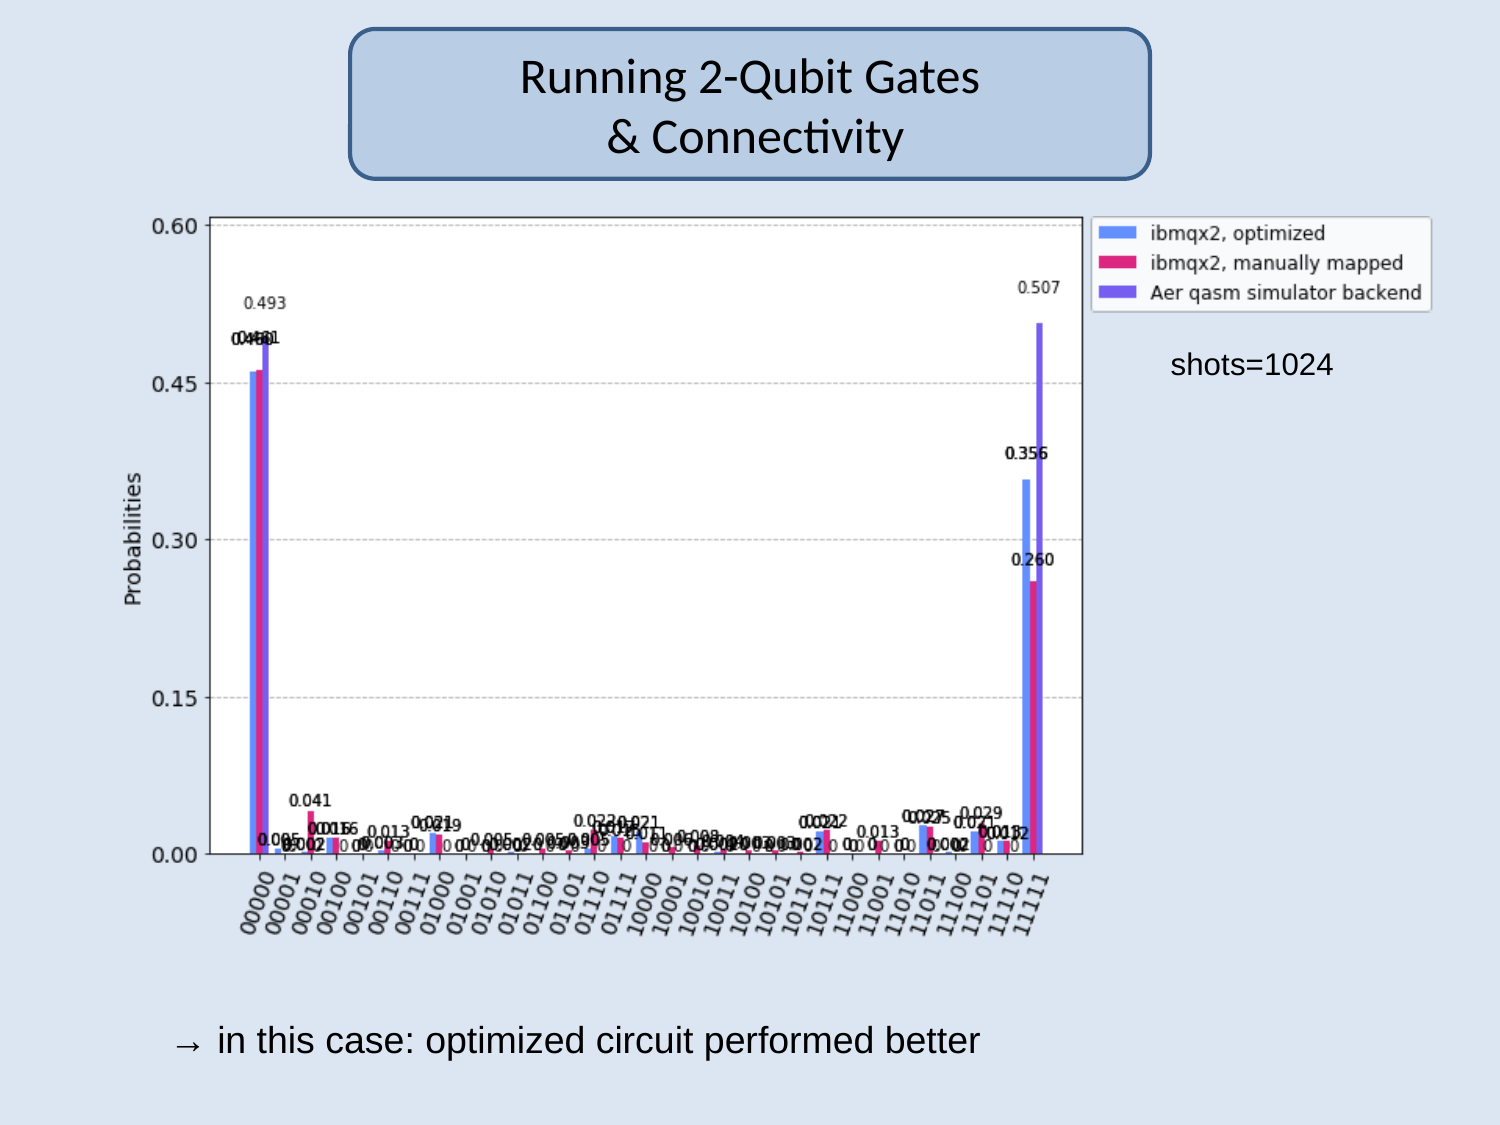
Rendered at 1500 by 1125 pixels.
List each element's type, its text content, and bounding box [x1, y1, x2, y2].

picture [111, 205, 1441, 949]
text_box Running 2-Qubit Gates & Connectivity [347, 26, 1153, 181]
text_box → in this case: optimized circuit performed better [154, 1008, 1140, 1065]
